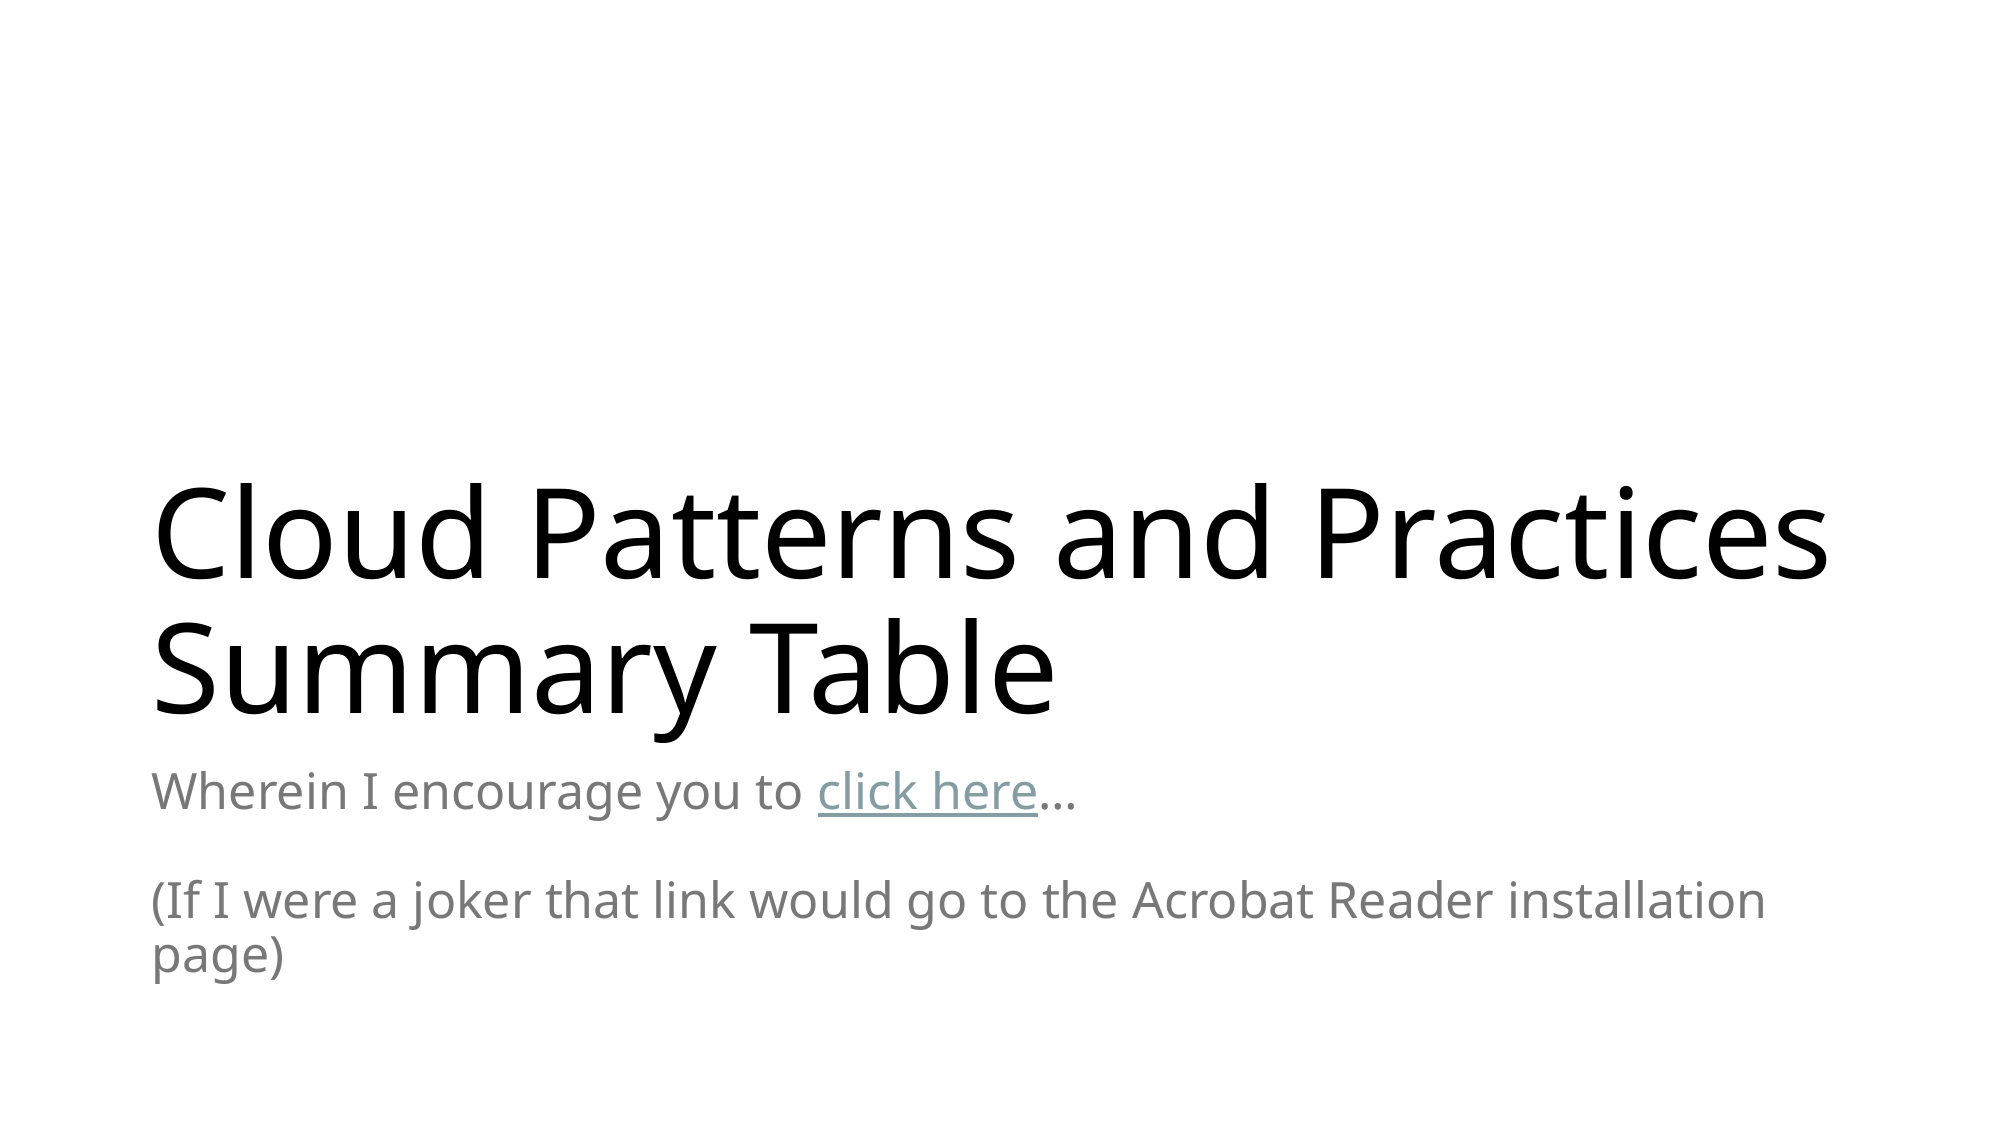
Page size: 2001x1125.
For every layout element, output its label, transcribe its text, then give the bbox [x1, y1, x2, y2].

list Wherein I encourage you to click here… (If I were a joker that link would go to the Acrobat Reader installation page) [136, 752, 1862, 999]
title Cloud Patterns and Practices Summary Table [136, 280, 1862, 749]
